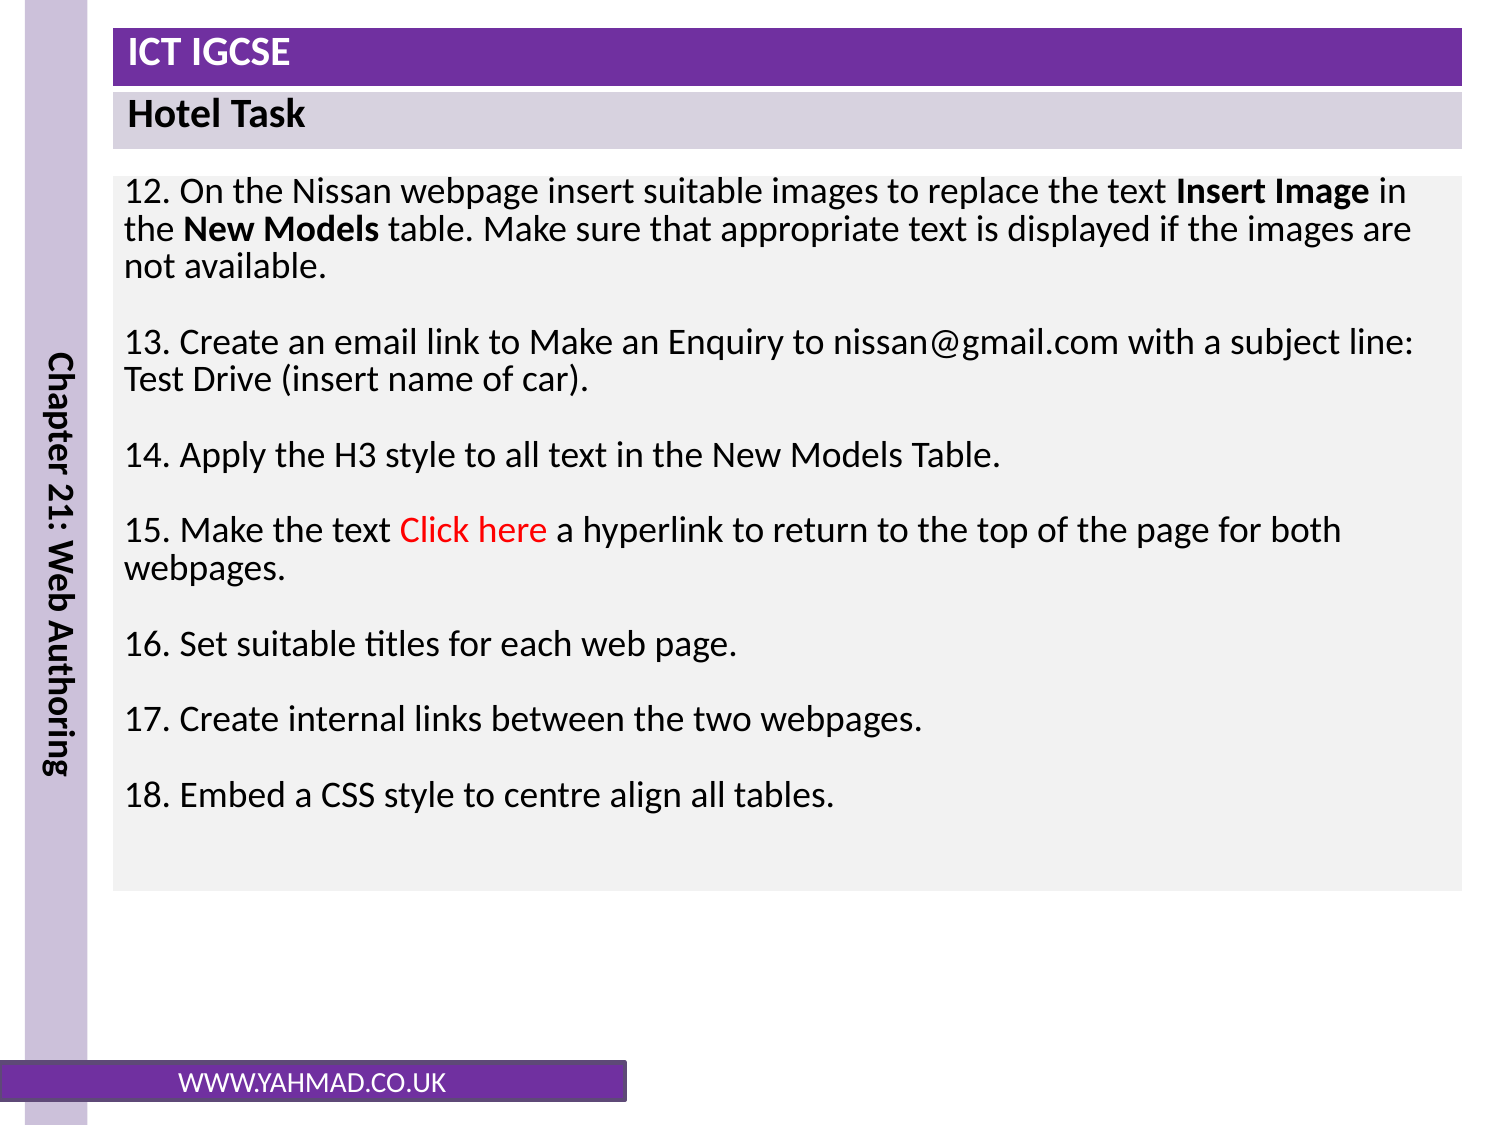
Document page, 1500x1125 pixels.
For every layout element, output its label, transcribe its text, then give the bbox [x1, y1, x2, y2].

table_header 12. On the Nissan webpage insert suitable images to replace the text Insert Image in the New Models table. Make sure that appropriate text is displayed if the images are not available. 13. Create an email link to Make an Enquiry to nissan@gmail.com with a subject line: Test Drive (insert name of car). 14. Apply the H3 style to all text in the New Models Table. 15. Make the text Click here a hyperlink to return to the top of the page for both webpages. 16. Set suitable titles for each web page. 17. Create internal links between the two webpages. 18. Embed a CSS style to centre align all tables. [113, 176, 1462, 891]
